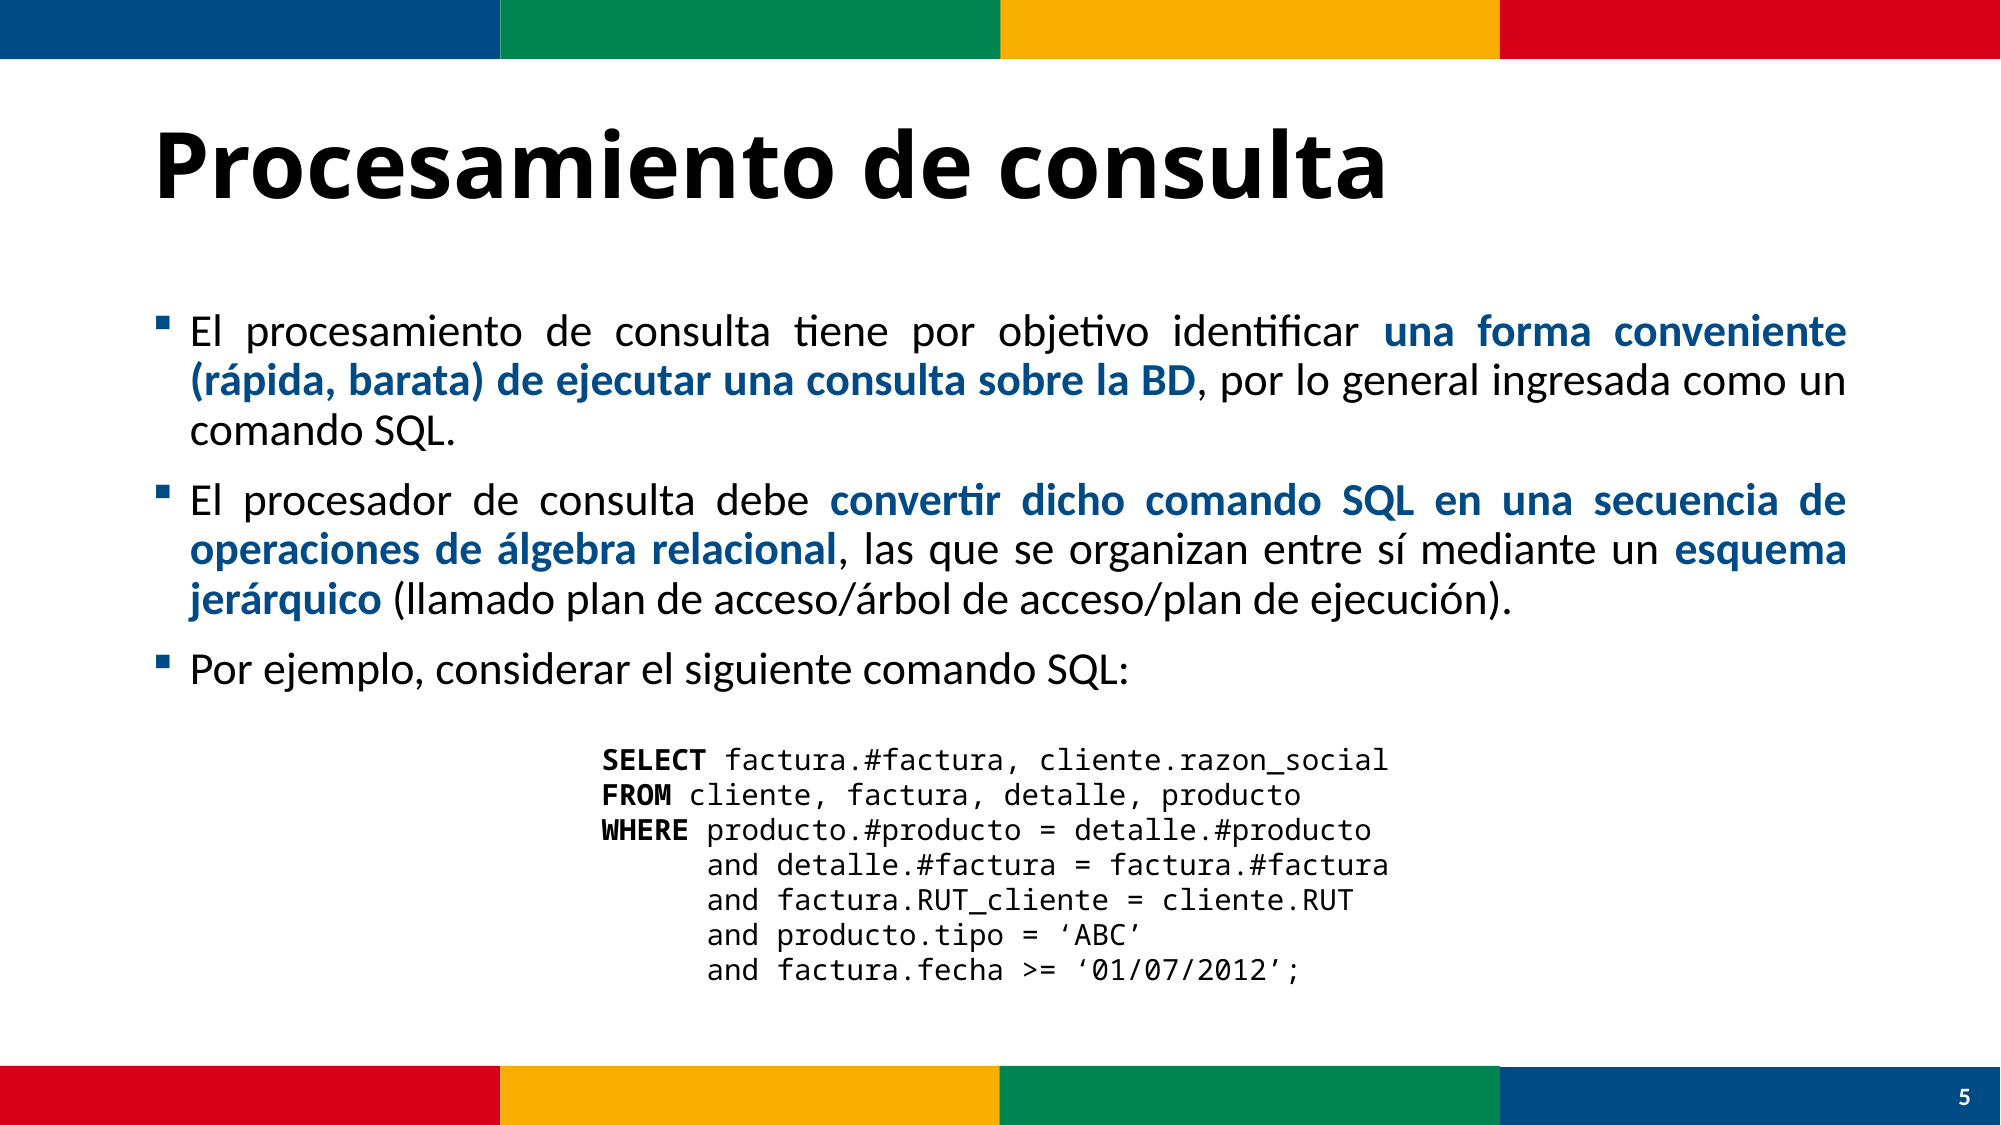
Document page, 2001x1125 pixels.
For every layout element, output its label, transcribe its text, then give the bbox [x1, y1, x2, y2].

list El procesamiento de consulta tiene por objetivo identificar una forma conveniente (rápida, barata) de ejecutar una consulta sobre la BD, por lo general ingresada como un comando SQL. El procesador de consulta debe convertir dicho comando SQL en una secuencia de operaciones de álgebra relacional, las que se organizan entre sí mediante un esquema jerárquico (llamado plan de acceso/árbol de acceso/plan de ejecución). Por ejemplo, considerar el siguiente comando SQL: [137, 299, 1863, 712]
text_box SELECT factura.#factura, cliente.razon_social FROM cliente, factura, detalle, producto WHERE producto.#producto = detalle.#producto and detalle.#factura = factura.#factura and factura.RUT_cliente = cliente.RUT and producto.tipo = ‘ABC’ and factura.fecha >= ‘01/07/2012’; [586, 733, 1414, 994]
slide_number 5 [1930, 1065, 2000, 1125]
title Procesamiento de consulta [137, 59, 1863, 278]
